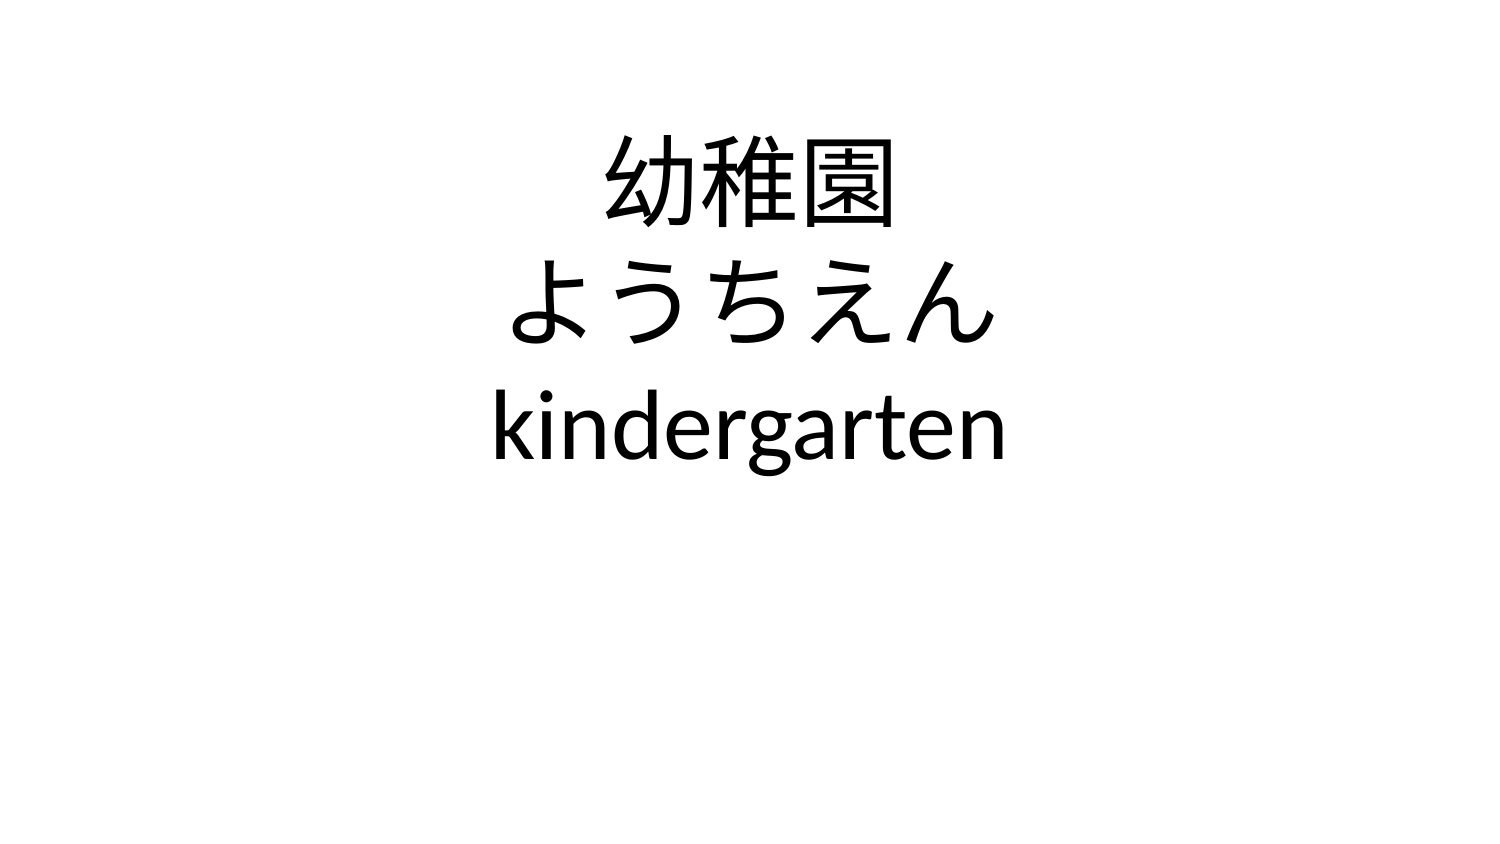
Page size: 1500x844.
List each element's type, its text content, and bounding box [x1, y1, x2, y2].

text_box 幼稚園 ようちえん kindergarten [0, 149, 1500, 450]
